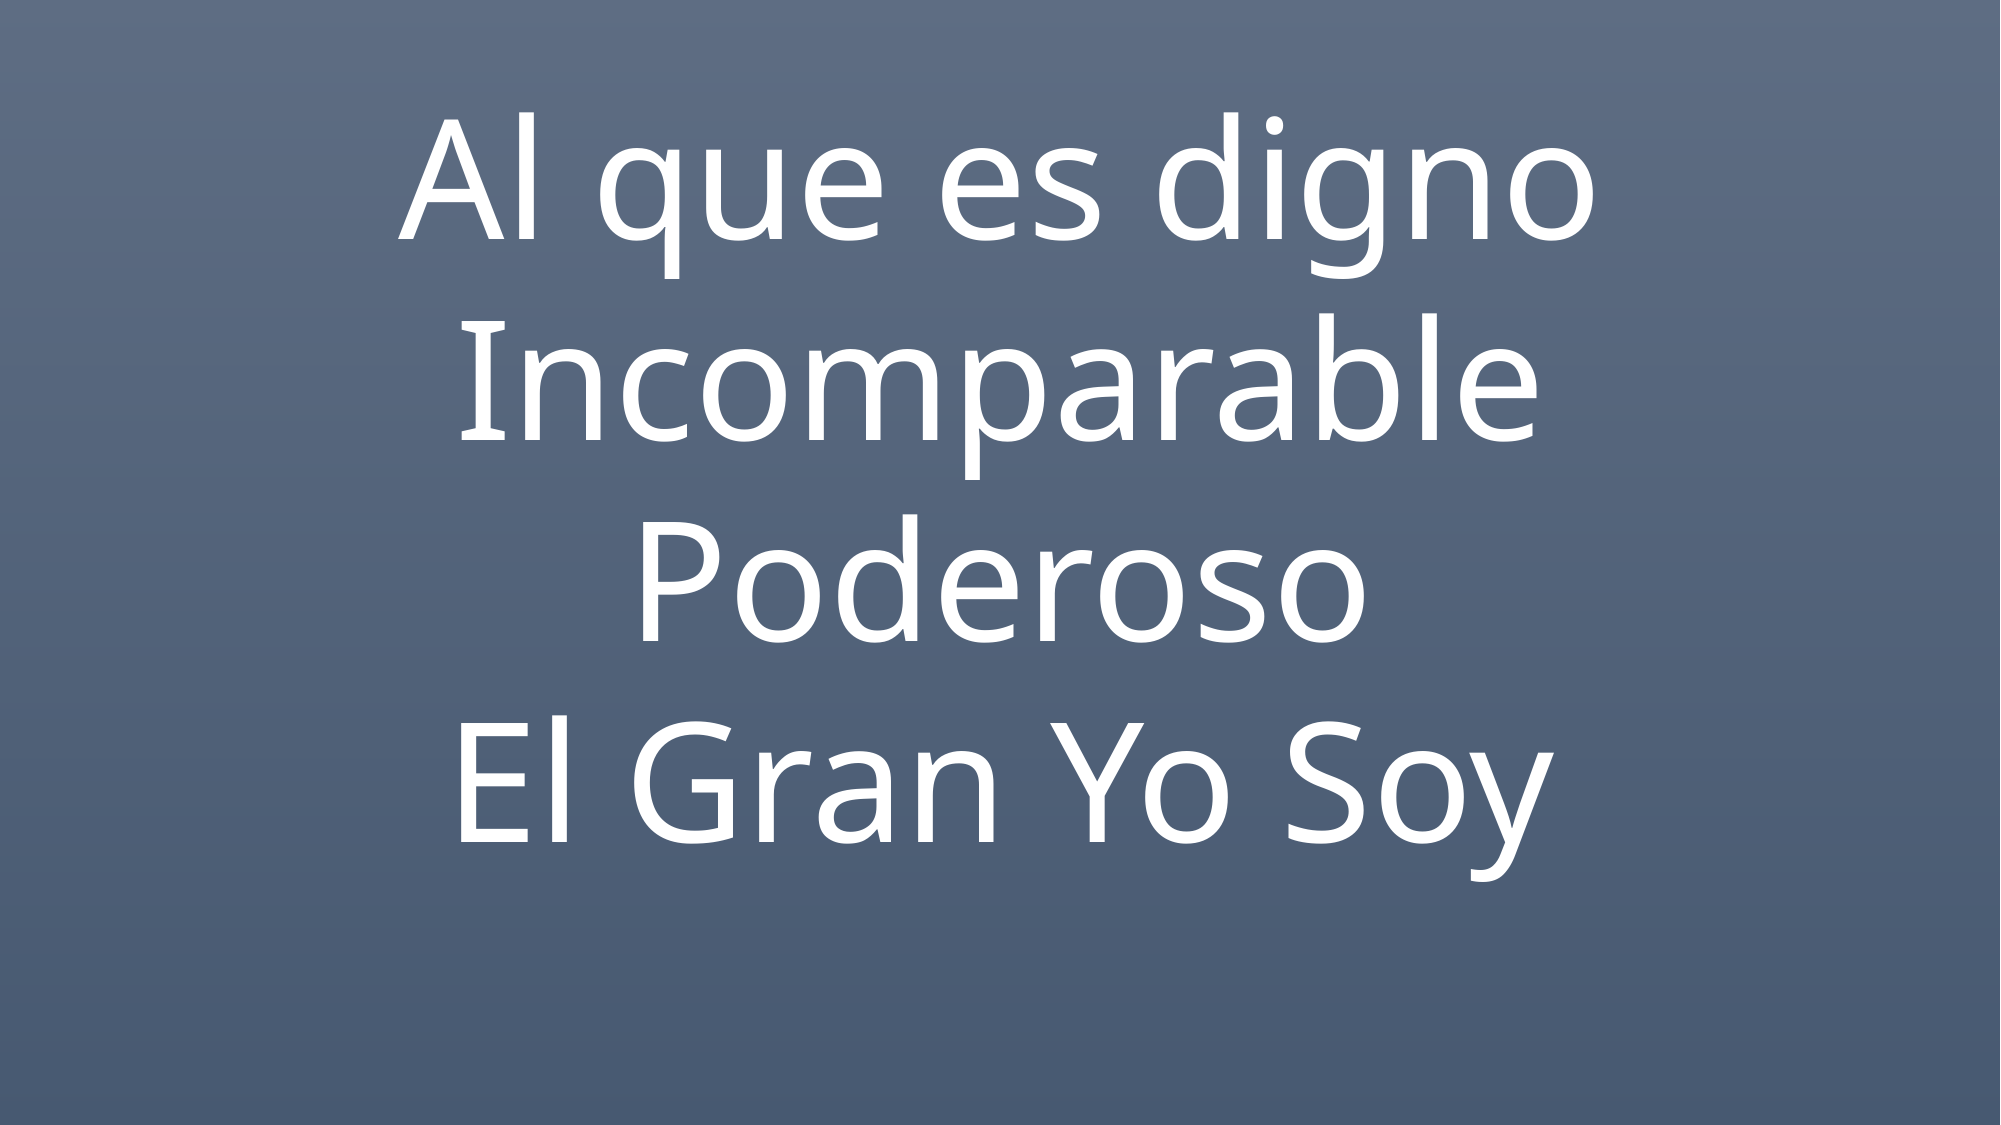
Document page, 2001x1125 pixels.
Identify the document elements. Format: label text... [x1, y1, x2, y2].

list Al que es digno Incomparable Poderoso El Gran Yo Soy [31, 87, 1971, 1087]
